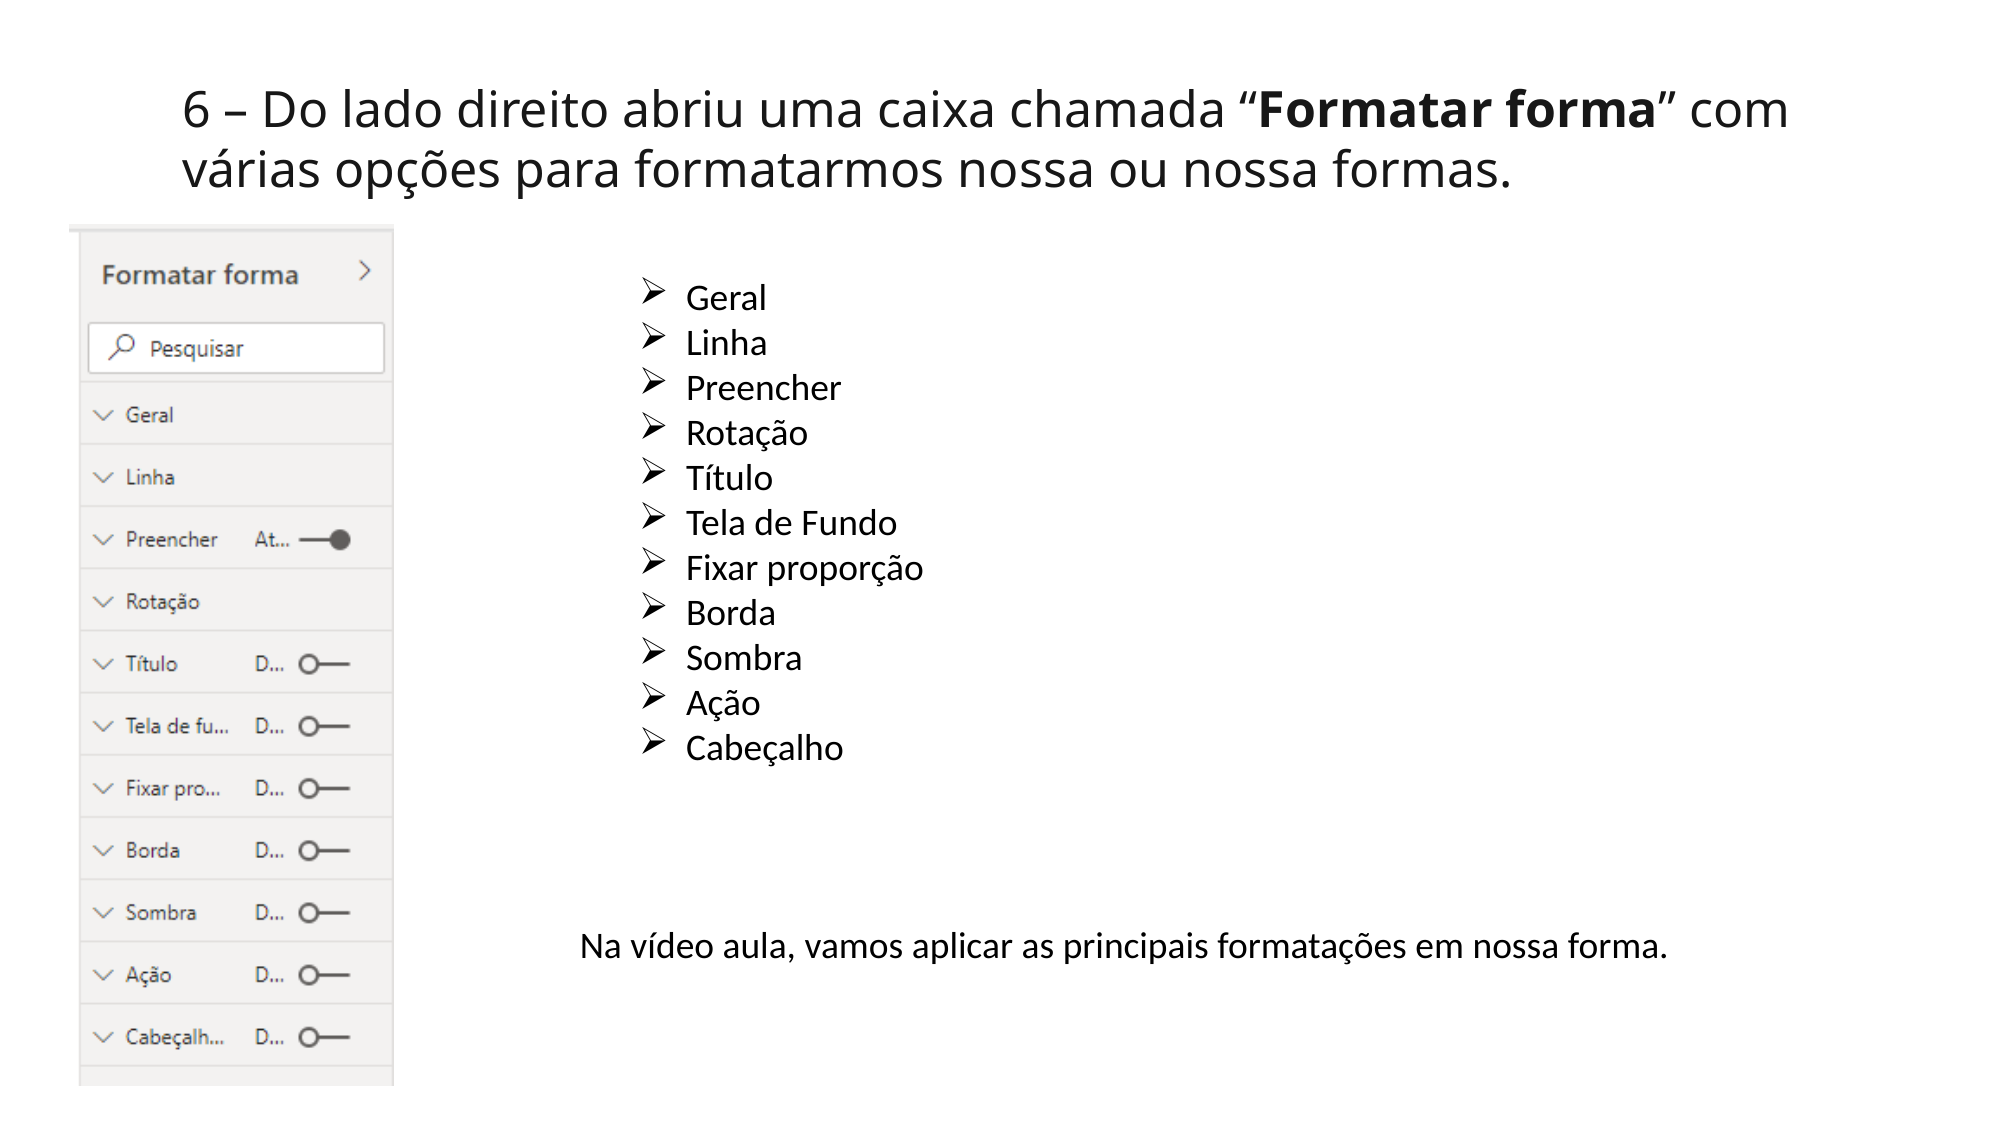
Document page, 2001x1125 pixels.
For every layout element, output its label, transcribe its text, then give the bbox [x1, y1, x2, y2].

text_box 6 – Do lado direito abriu uma caixa chamada “Formatar forma” com várias opções para formatarmos nossa ou nossa formas. [167, 70, 1833, 205]
text_box Geral Linha Preencher Rotação Título Tela de Fundo Fixar proporção Borda Sombra Ação Cabeçalho [624, 265, 940, 776]
text_box Na vídeo aula, vamos aplicar as principais formatações em nossa forma. [565, 913, 1694, 974]
picture [69, 224, 394, 1086]
